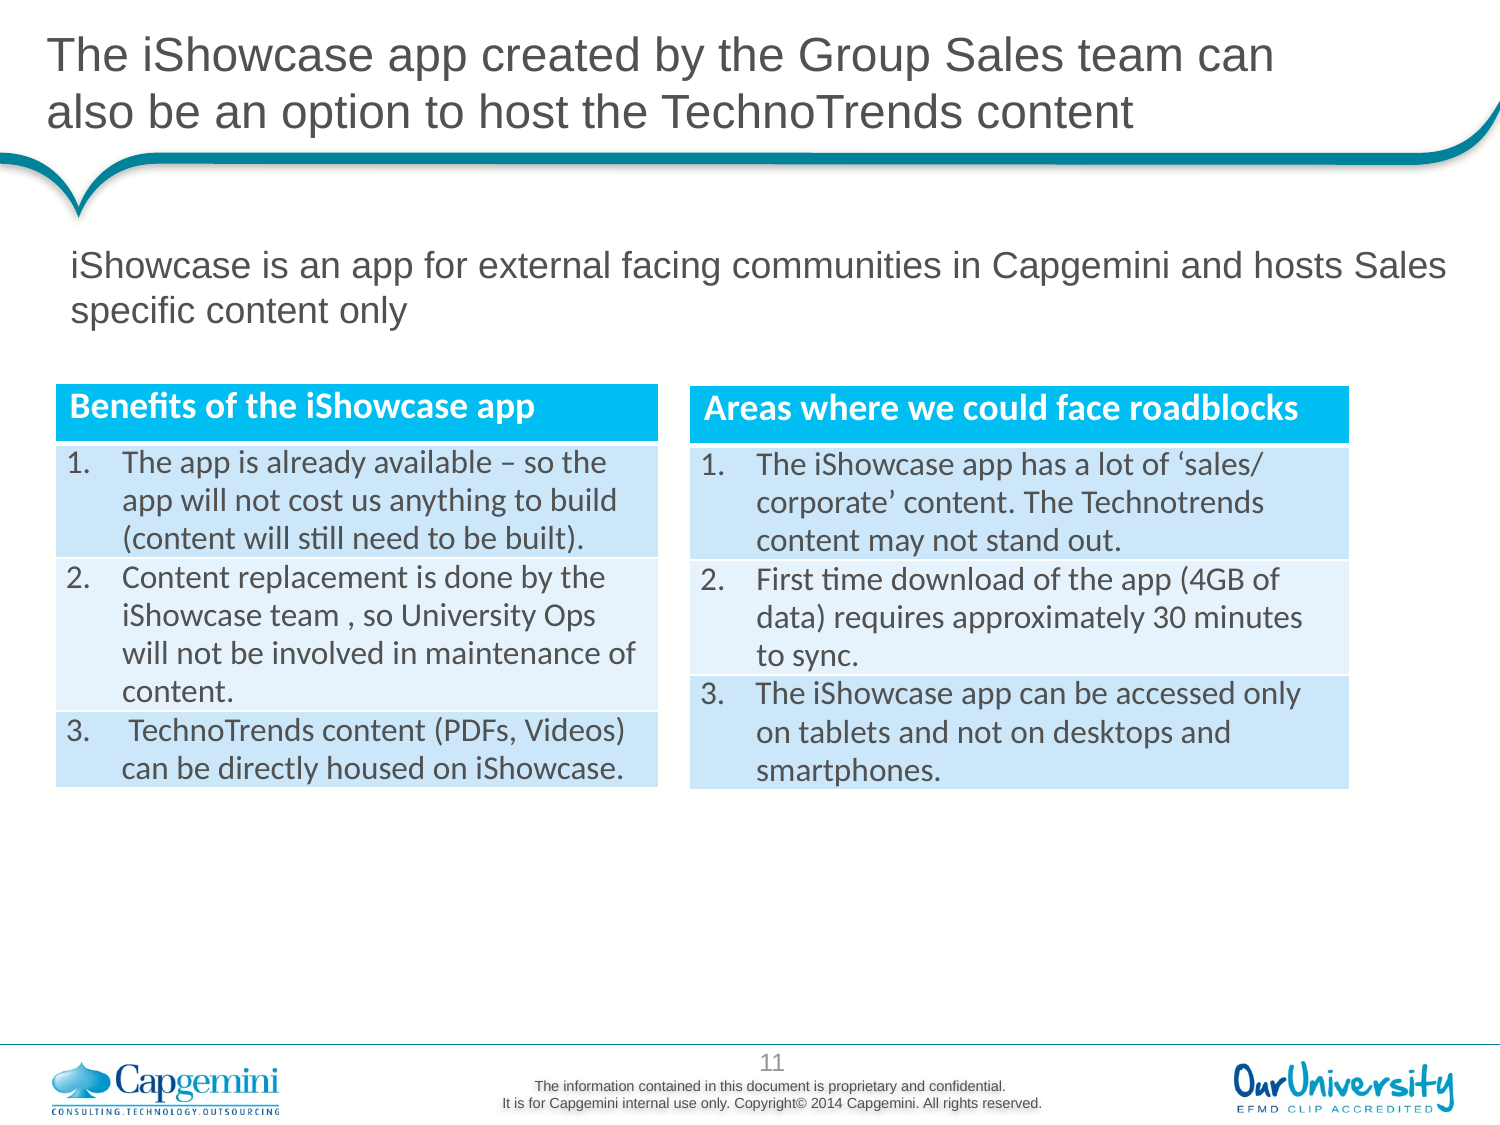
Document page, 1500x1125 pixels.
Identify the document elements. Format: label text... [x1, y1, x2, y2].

table_cell 3. The iShowcase app can be accessed only on tablets and not on desktops and smartphones. [690, 676, 1349, 789]
table_header Benefits of the iShowcase app [56, 384, 658, 441]
title The iShowcase app created by the Group Sales team can also be an option to host the TechnoTrends content [31, 21, 1347, 140]
picture [1232, 1061, 1457, 1115]
table_header Areas where we could face roadblocks [690, 386, 1349, 443]
text_box iShowcase is an app for external facing communities in Capgemini and hosts Sales specific content only [55, 233, 1500, 339]
picture [52, 1062, 279, 1115]
table_cell 3. TechnoTrends content (PDFs, Videos) can be directly housed on iShowcase. [56, 712, 658, 787]
table_cell The app is already available – so the app will not cost us anything to build (content will still need to be built). [56, 446, 658, 557]
table_cell The iShowcase app has a lot of ‘sales/ corporate’ content. The Technotrends content may not stand out. [690, 448, 1349, 559]
table_cell First time download of the app (4GB of data) requires approximately 30 minutes to sync. [690, 561, 1349, 674]
table_cell Content replacement is done by the iShowcase team , so University Ops will not be involved in maintenance of content. [56, 559, 658, 710]
